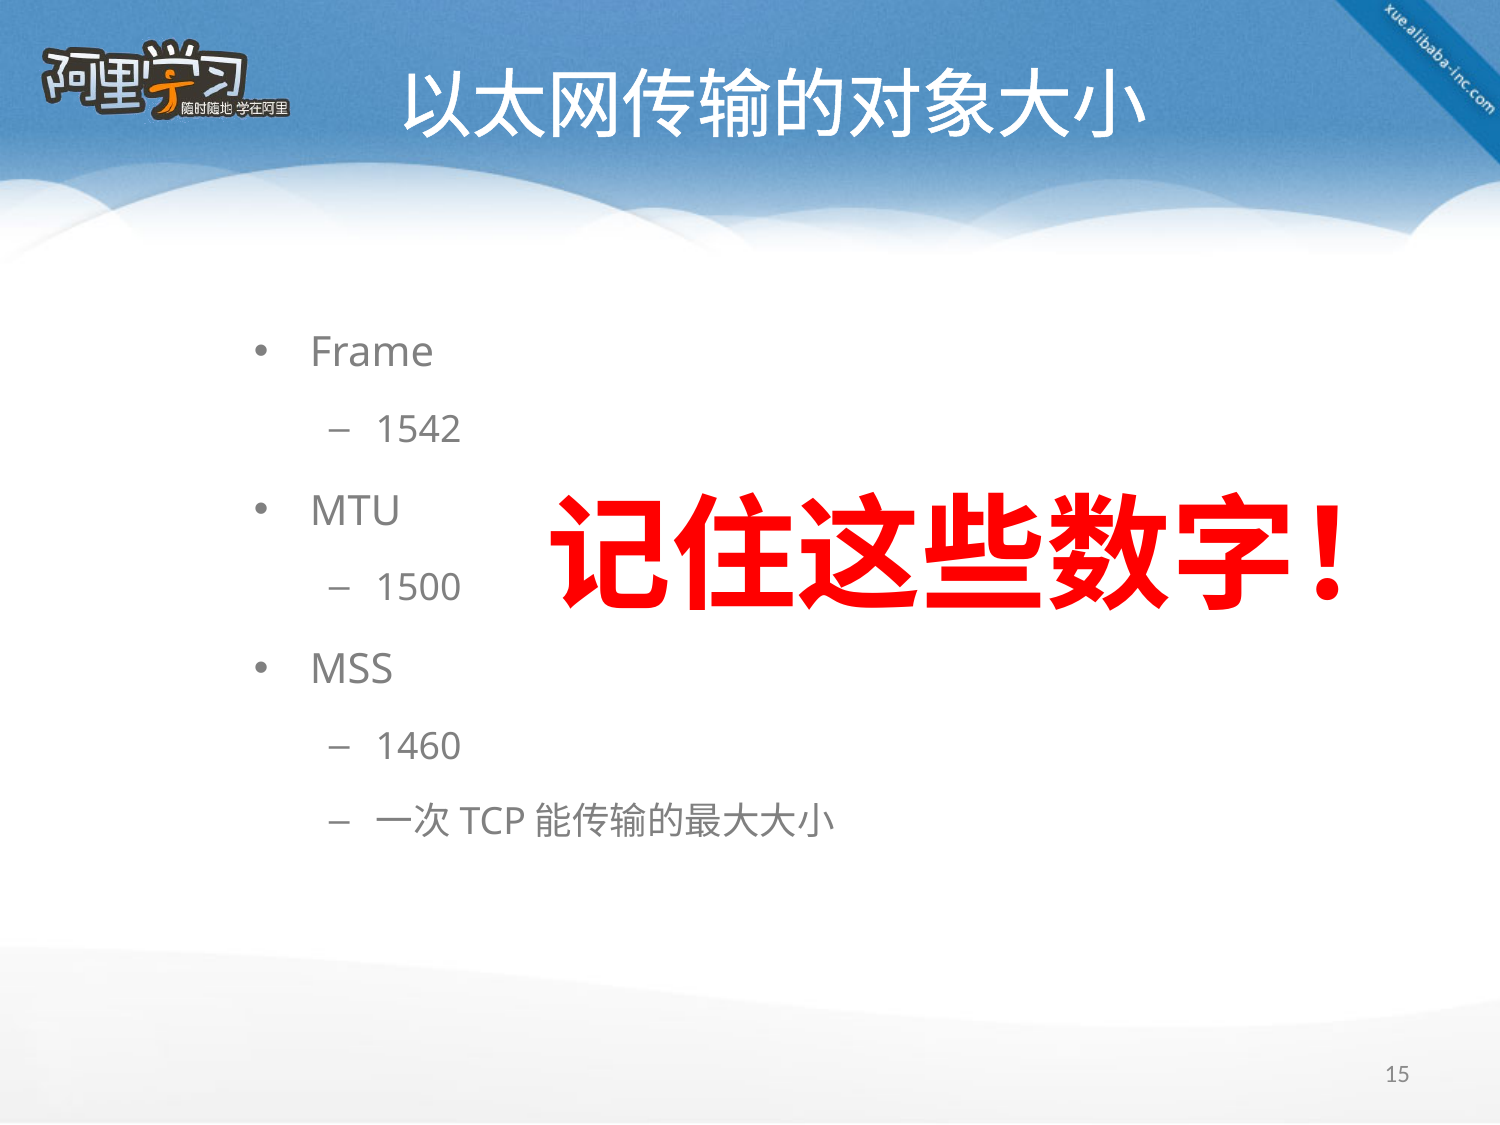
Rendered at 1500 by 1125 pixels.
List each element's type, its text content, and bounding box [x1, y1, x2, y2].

picture [0, 0, 1500, 1125]
title 以太网传输的对象大小 [96, 7, 1447, 195]
list Frame 1542 MTU 1500 MSS 1460 一次TCP能传输的最大大小 [238, 292, 1500, 1035]
text_box 记住这些数字！ [531, 466, 1500, 632]
slide_number 15 [1074, 1042, 1425, 1103]
